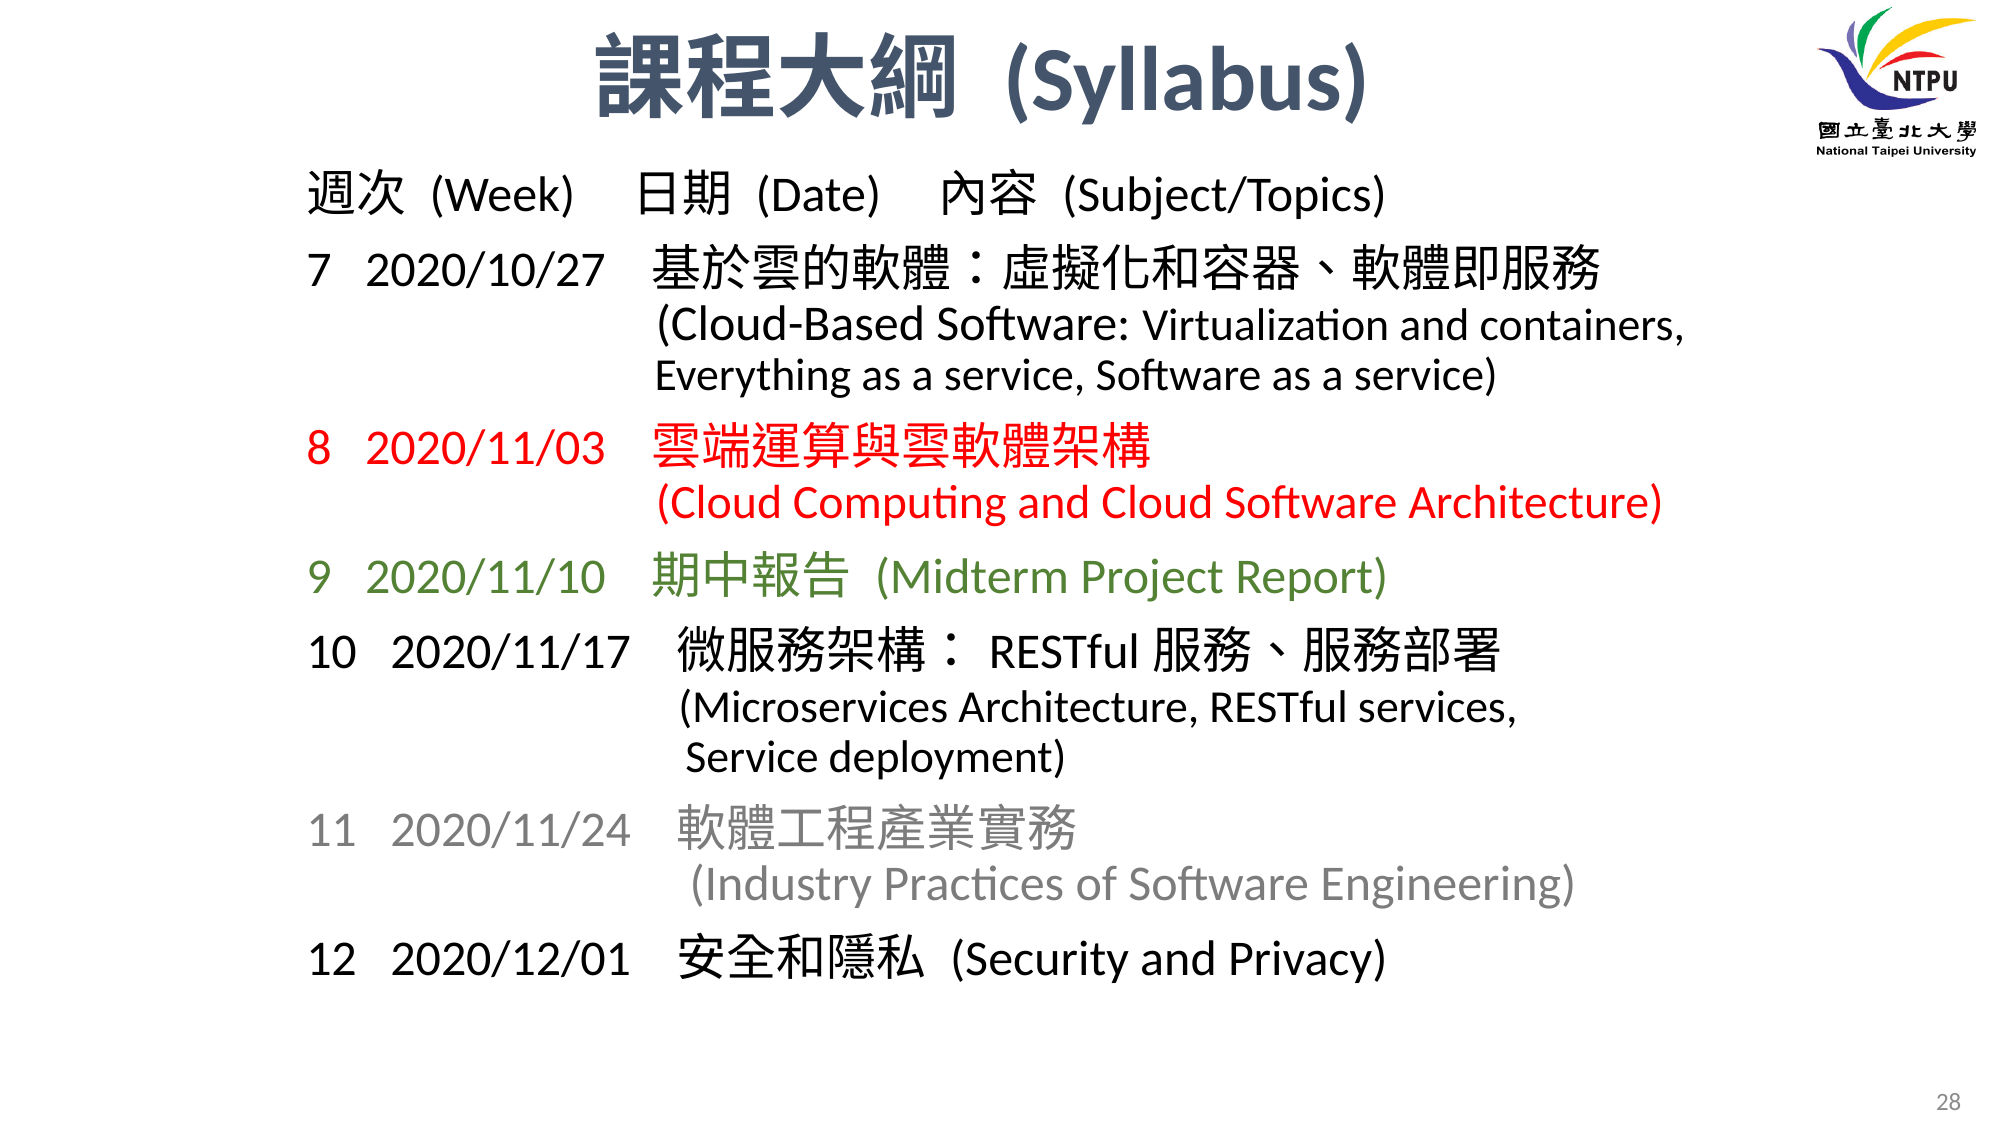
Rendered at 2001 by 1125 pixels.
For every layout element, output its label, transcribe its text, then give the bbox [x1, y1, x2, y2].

list 週次 (Week) 日期 (Date) 內容 (Subject/Topics) 7 2020/10/27 基於雲的軟體：虛擬化和容器、軟體即服務 (Cloud-Based Software: Virtualization and containers, Everything as a service, Software as a service) 8 2020/11/03 雲端運算與雲軟體架構 (Cloud Computing and Cloud Software Architecture) 9 2020/11/10 期中報告 (Midterm Project Report) 10 2020/11/17 微服務架構：RESTful服務、服務部署 (Microservices Architecture, RESTful services, Service deployment) 11 2020/11/24 軟體工程產業實務 (Industry Practices of Software Engineering) 12 2020/12/01 安全和隱私 (Security and Privacy) [291, 160, 1709, 1094]
slide_number 28 [1819, 1080, 1977, 1120]
picture [1817, 7, 1976, 110]
picture [1817, 117, 1976, 157]
text_box 課程大綱 (Syllabus) [314, 10, 1650, 136]
